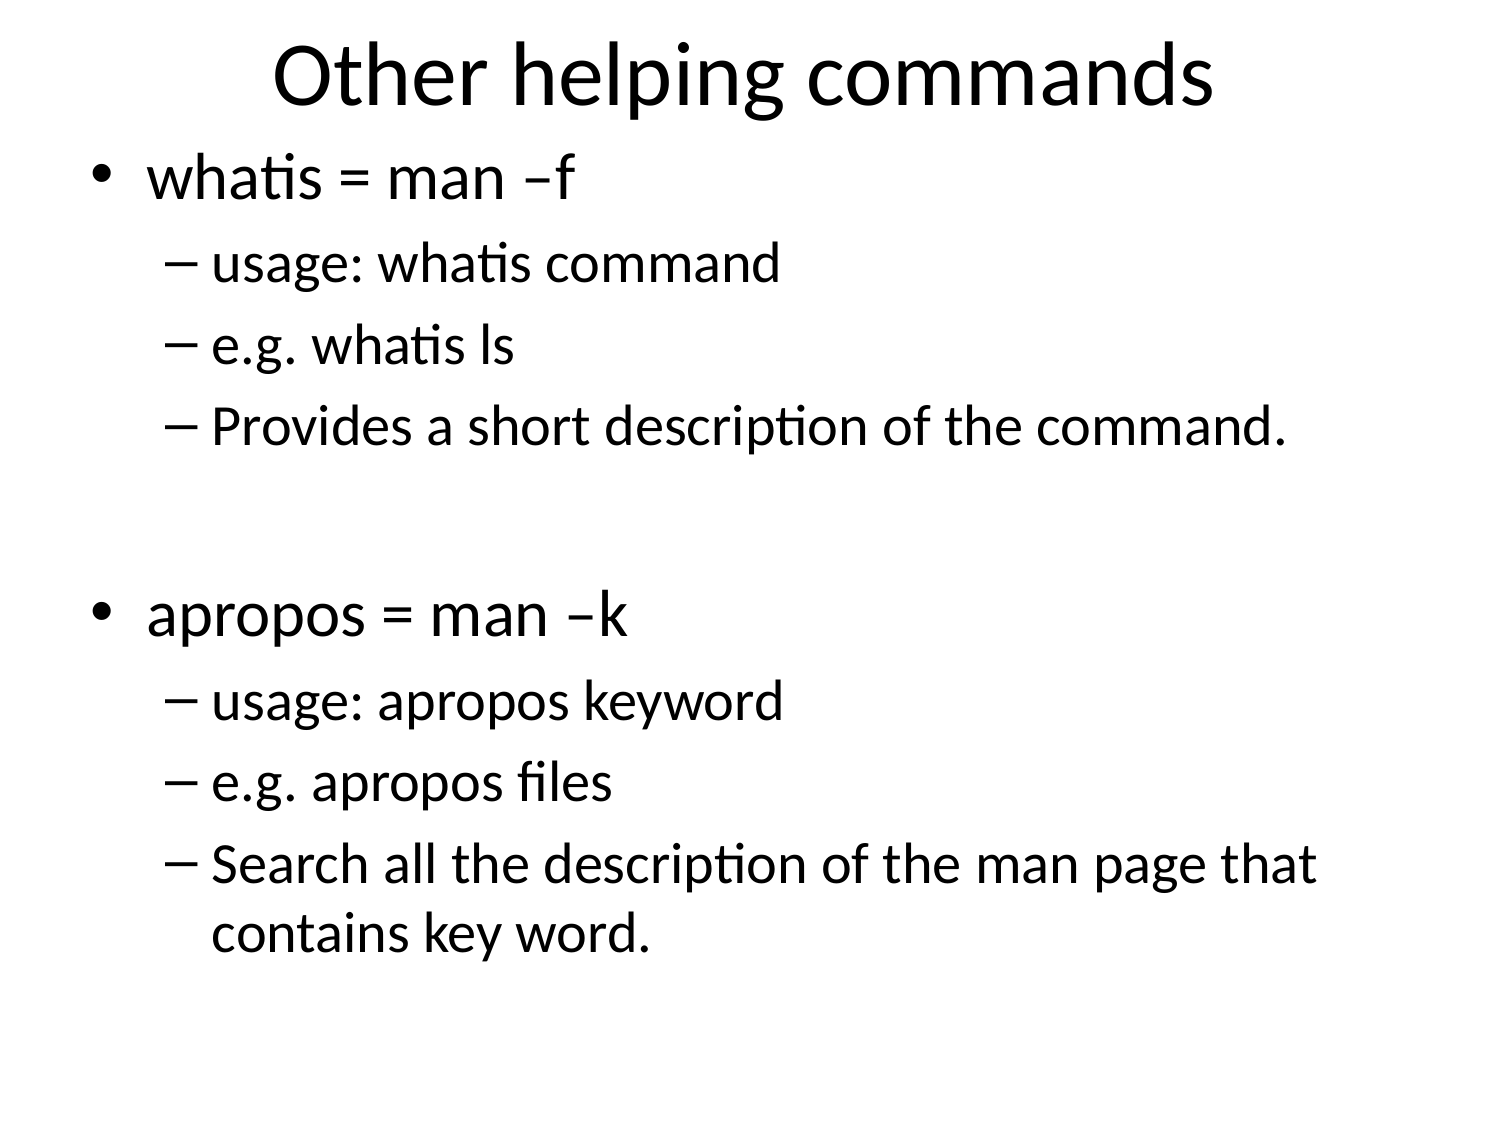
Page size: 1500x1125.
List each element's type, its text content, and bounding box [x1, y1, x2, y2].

title Other helping commands [69, 0, 1420, 163]
list whatis = man –f usage: whatis command e.g. whatis ls Provides a short description of the command. apropos = man –k usage: apropos keyword e.g. apropos files Search all the description of the man page that contains key word. [75, 125, 1425, 1088]
